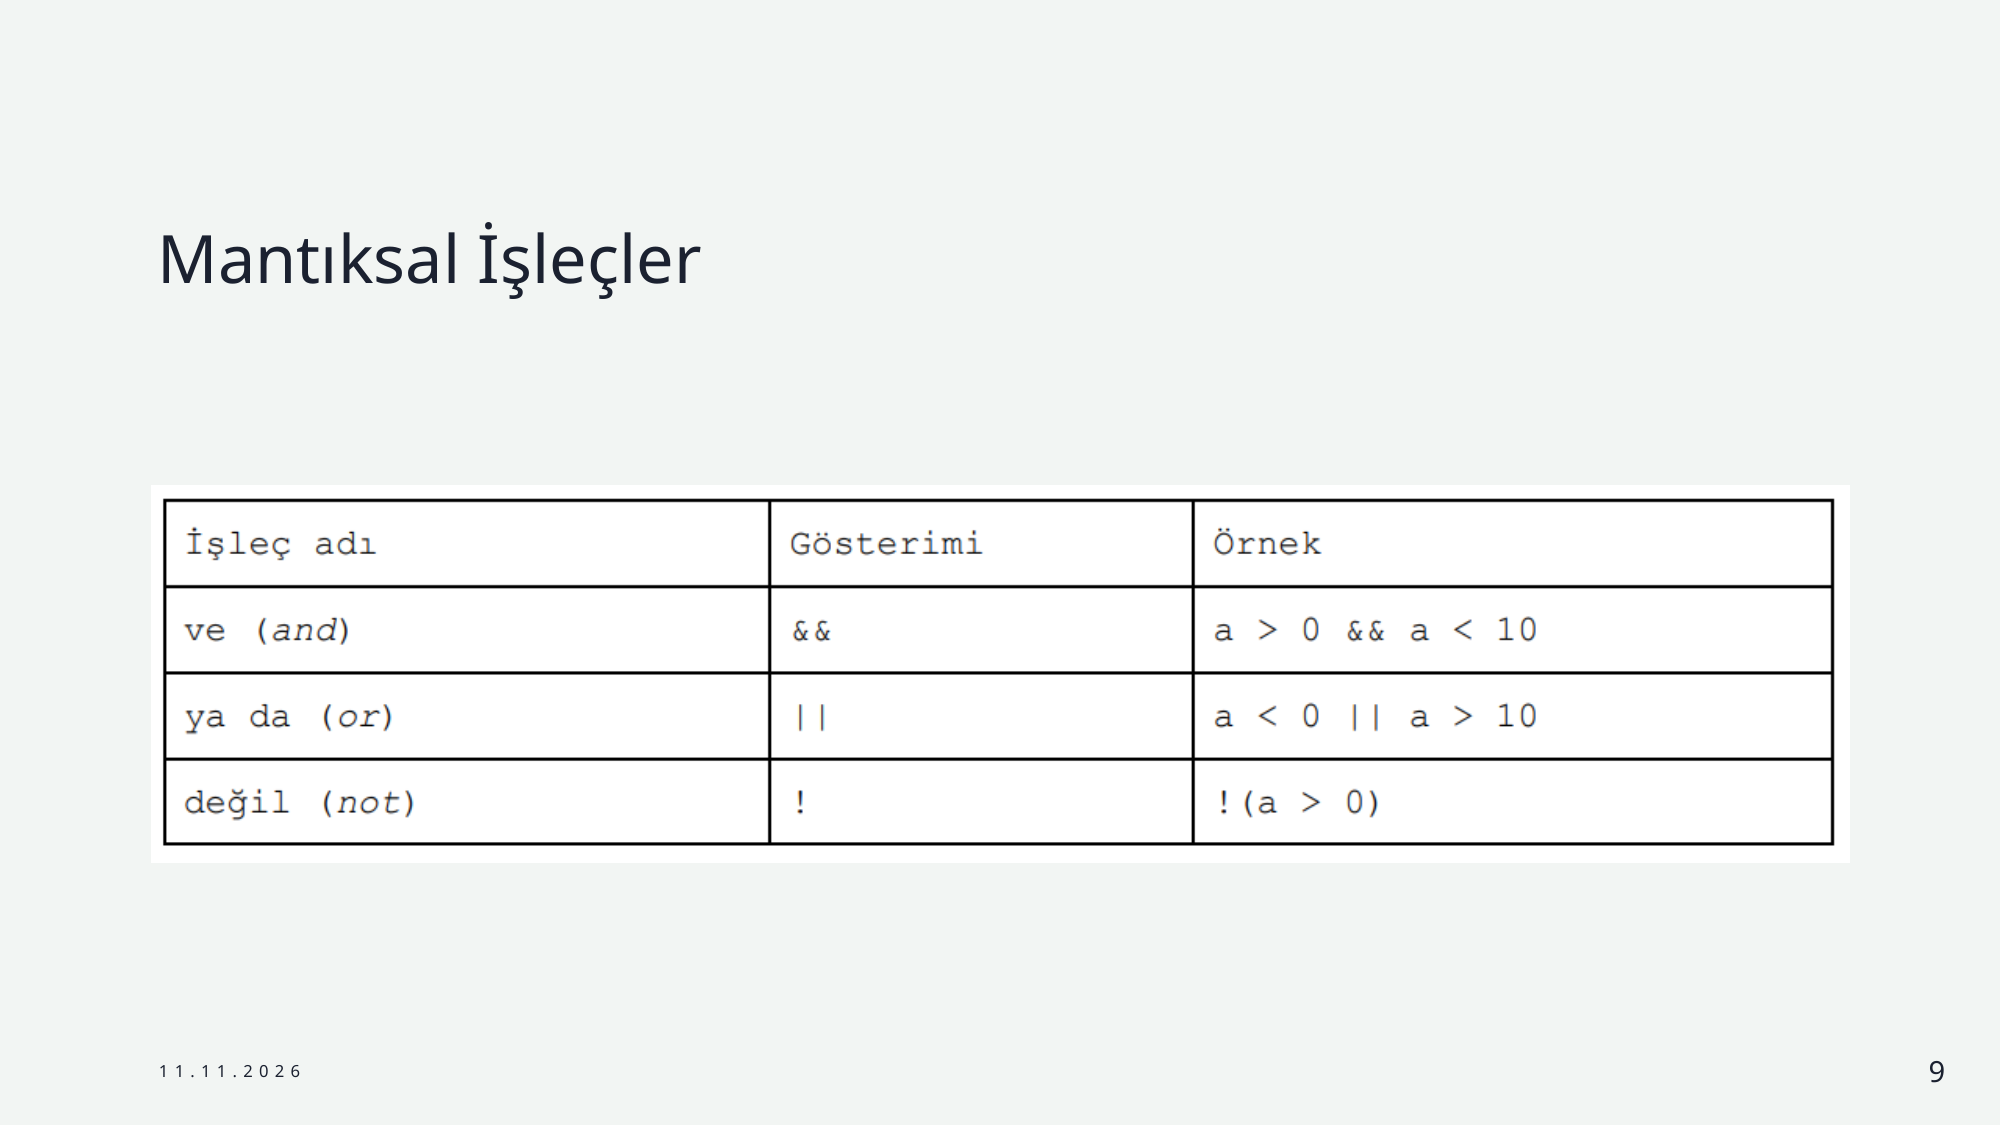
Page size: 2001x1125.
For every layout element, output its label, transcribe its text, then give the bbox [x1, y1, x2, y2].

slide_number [143, 1042, 594, 1103]
slide_number 9 [1875, 1042, 1961, 1103]
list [150, 485, 1851, 863]
title Mantıksal İşleçler [142, 96, 1858, 305]
